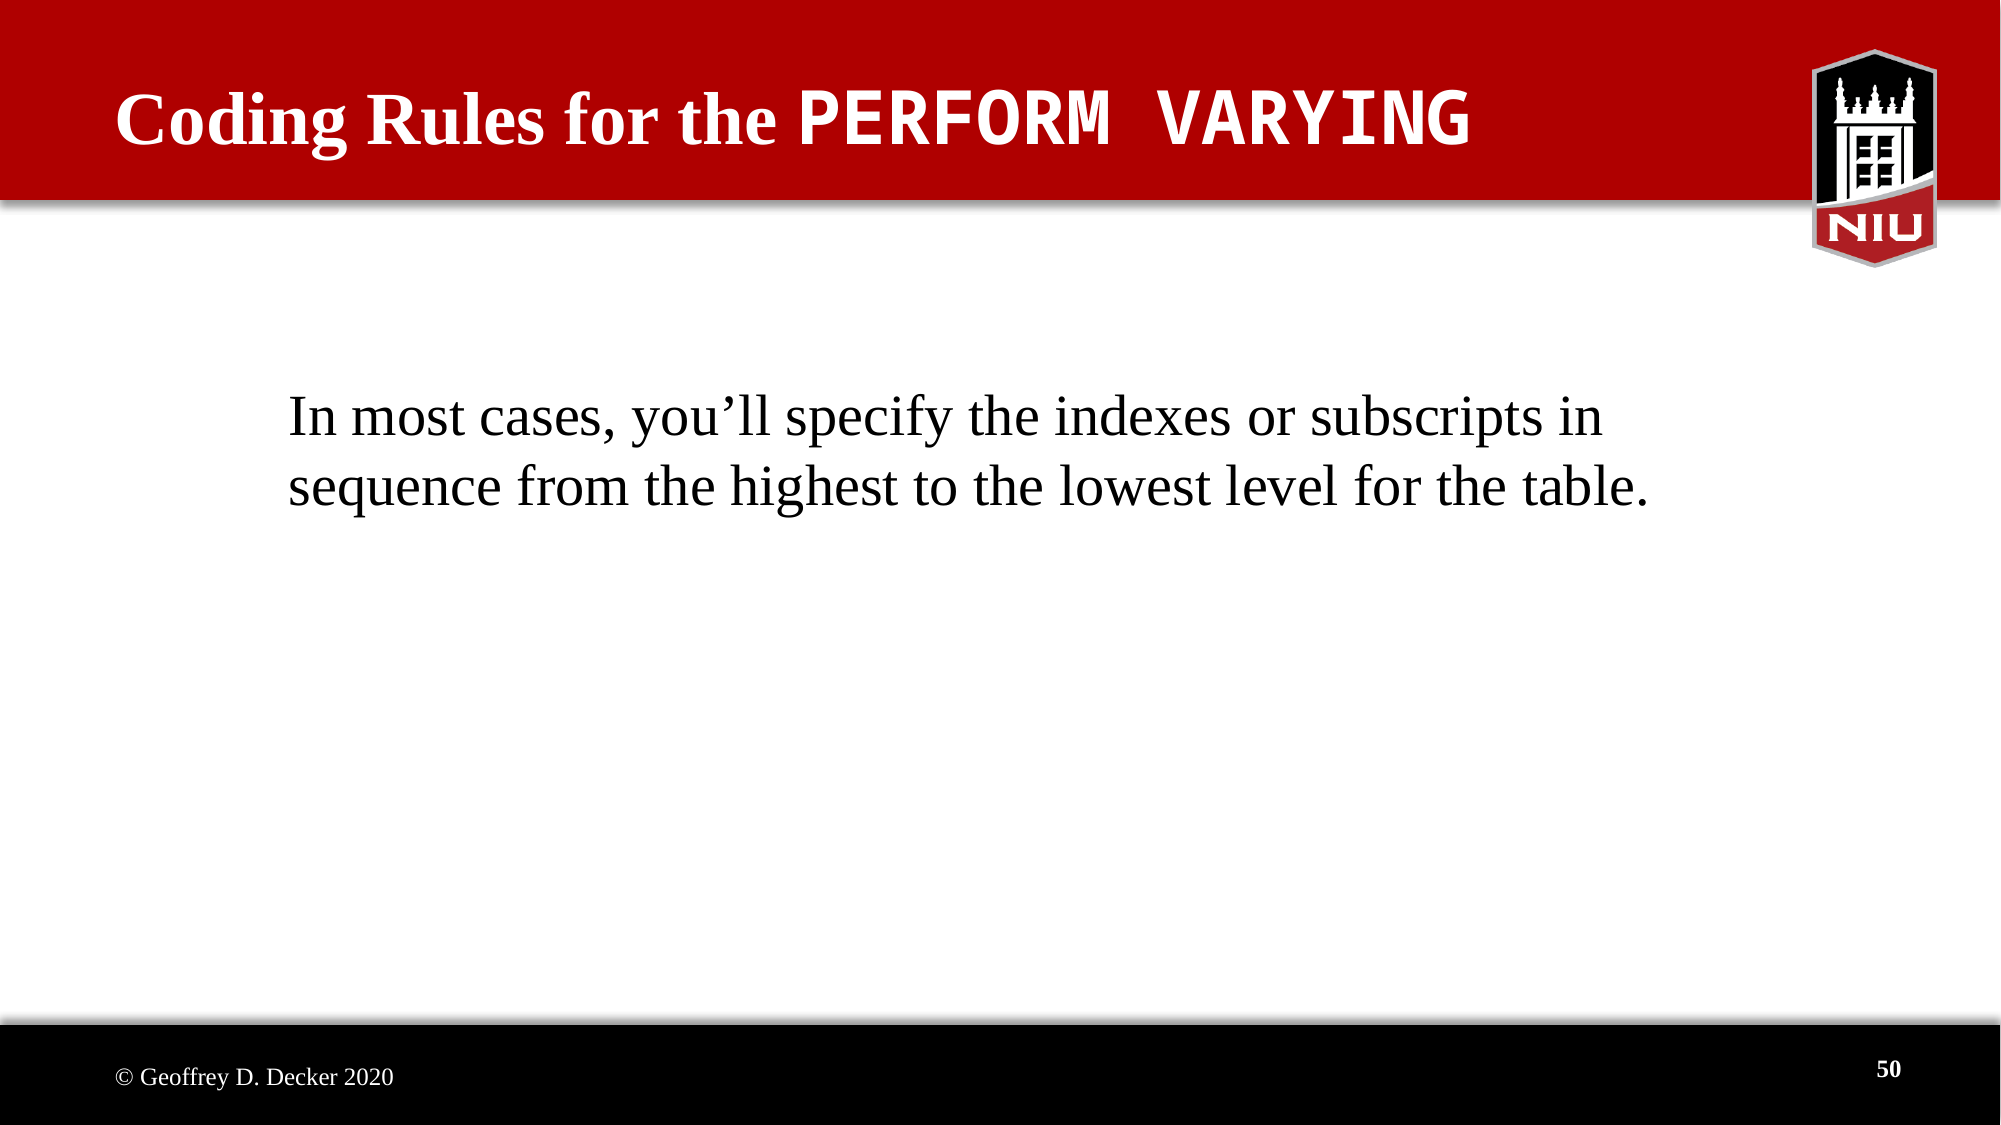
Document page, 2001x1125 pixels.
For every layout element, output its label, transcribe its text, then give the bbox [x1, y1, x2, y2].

slide_number 50 [1616, 1037, 1917, 1098]
text_box In most cases, you’ll specify the indexes or subscripts in sequence from the highest to the lowest level for the table. [273, 299, 1727, 525]
picture [1812, 49, 1937, 268]
footer © Geoffrey D. Decker 2020 [99, 1045, 734, 1105]
text_box Coding Rules for the PERFORM VARYING [99, 62, 1688, 168]
